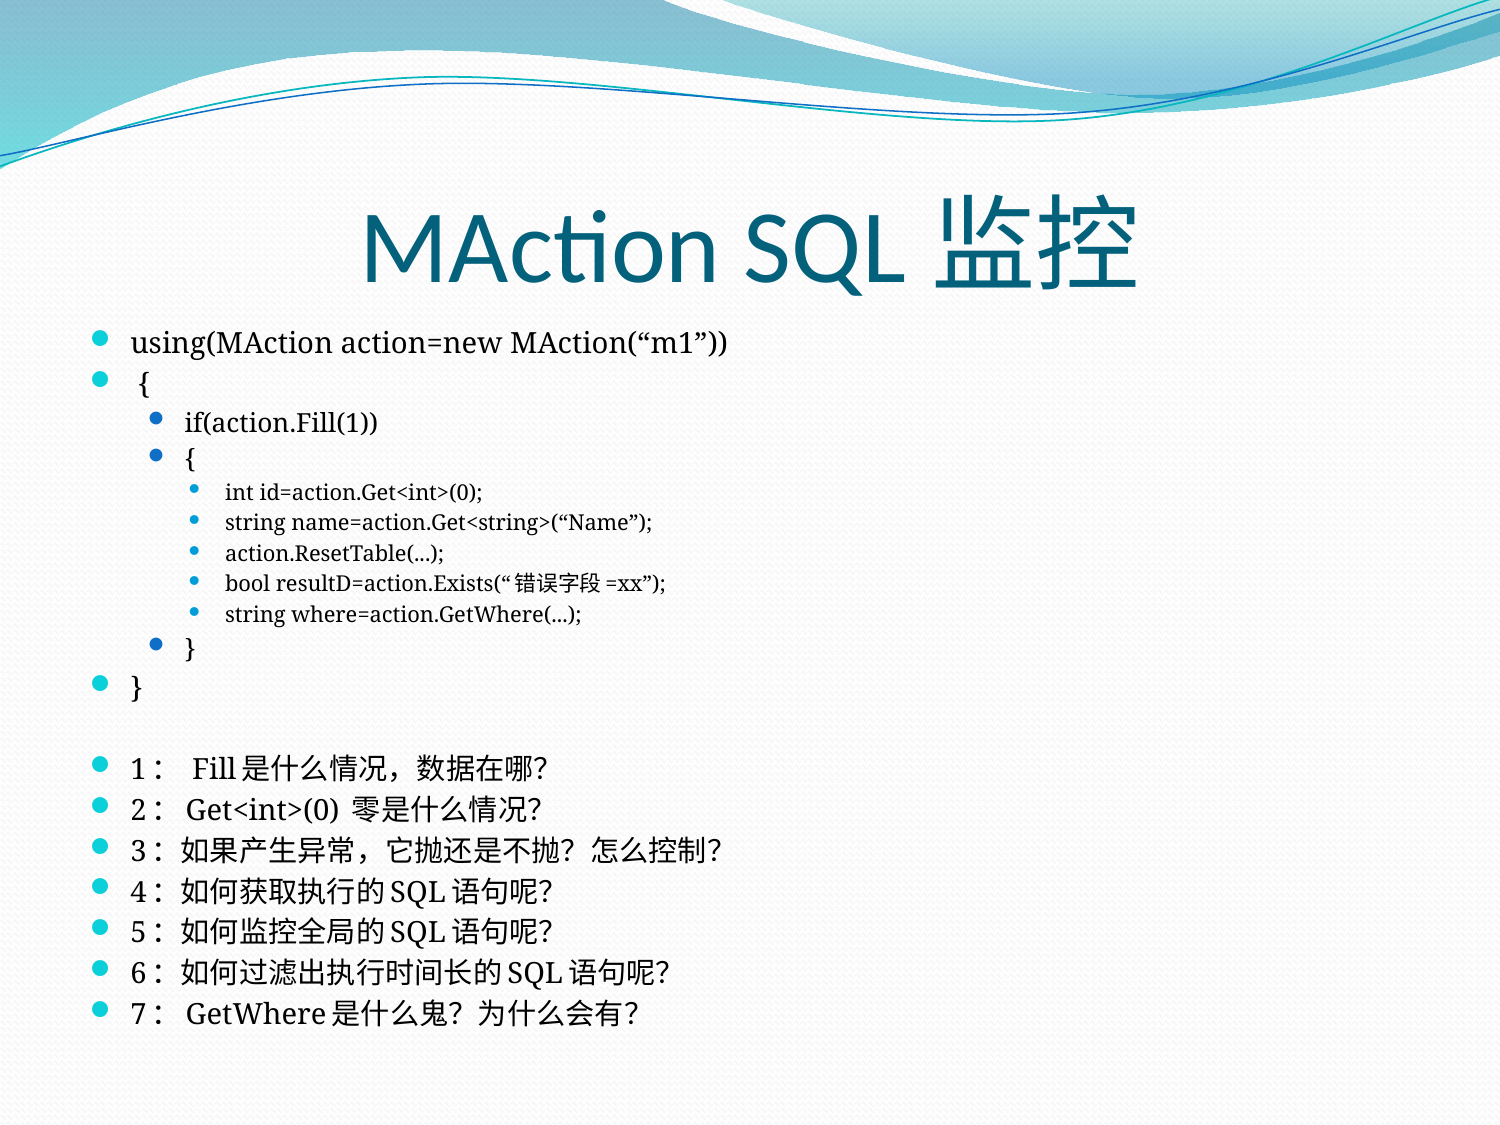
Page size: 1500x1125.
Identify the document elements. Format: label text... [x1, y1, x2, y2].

list using(MAction action=new MAction(“m1”)) { if(action.Fill(1)) { int id=action.Get<int>(0); string name=action.Get<string>(“Name”); action.ResetTable(...); bool resultD=action.Exists(“错误字段=xx”); string where=action.GetWhere(...); } } 1： Fill是什么情况，数据在哪？ 2：Get<int>(0) 零是什么情况？ 3：如果产生异常，它抛还是不抛？怎么控制？ 4：如何获取执行的SQL语句呢？ 5：如何监控全局的SQL语句呢？ 6：如何过滤出执行时间长的SQL语句呢？ 7：GetWhere是什么鬼？为什么会有？ [75, 317, 1425, 1038]
title MAction SQL监控 [75, 115, 1425, 303]
